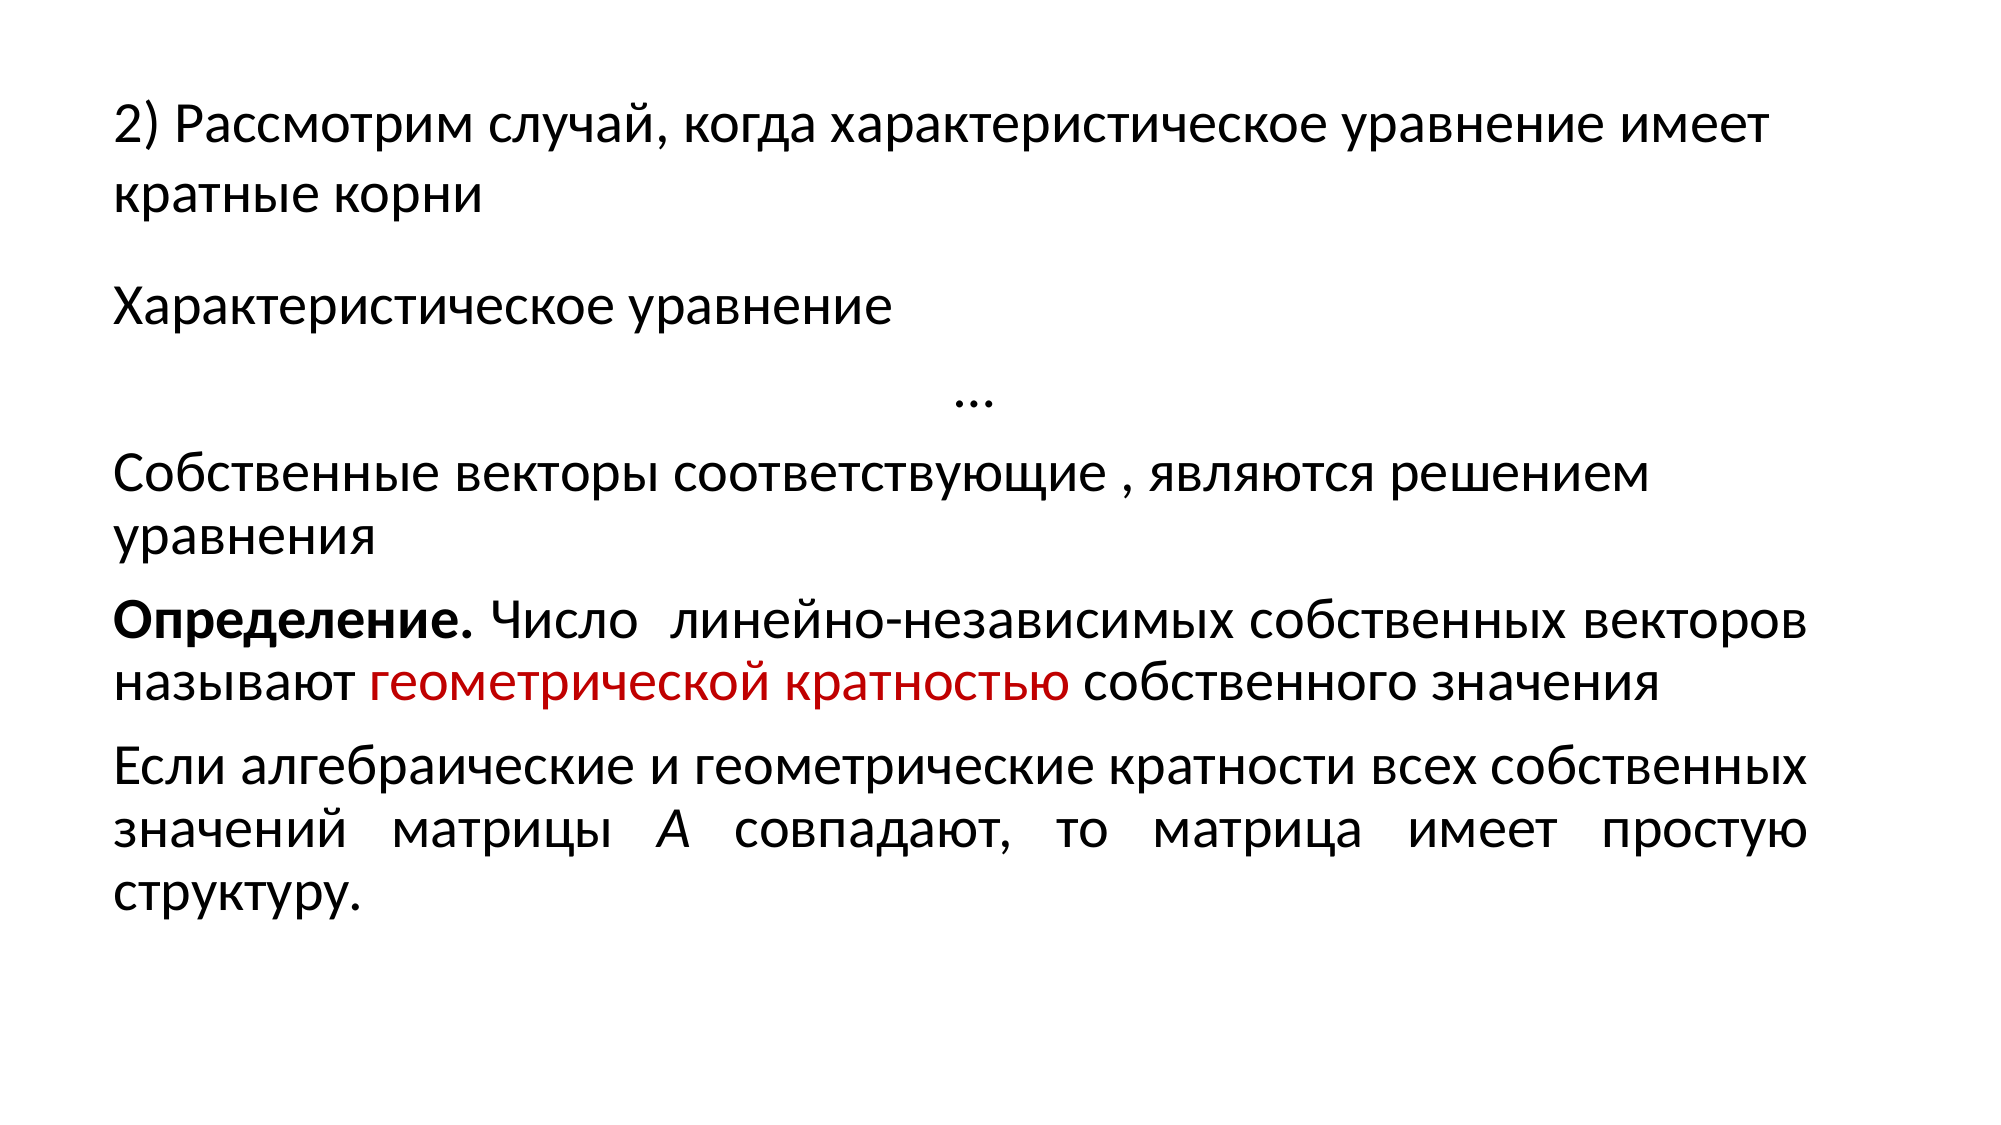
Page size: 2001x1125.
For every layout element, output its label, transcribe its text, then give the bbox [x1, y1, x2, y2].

text_box 2) Рассмотрим случай, когда характеристическое уравнение имеет кратные корни [99, 77, 1924, 232]
